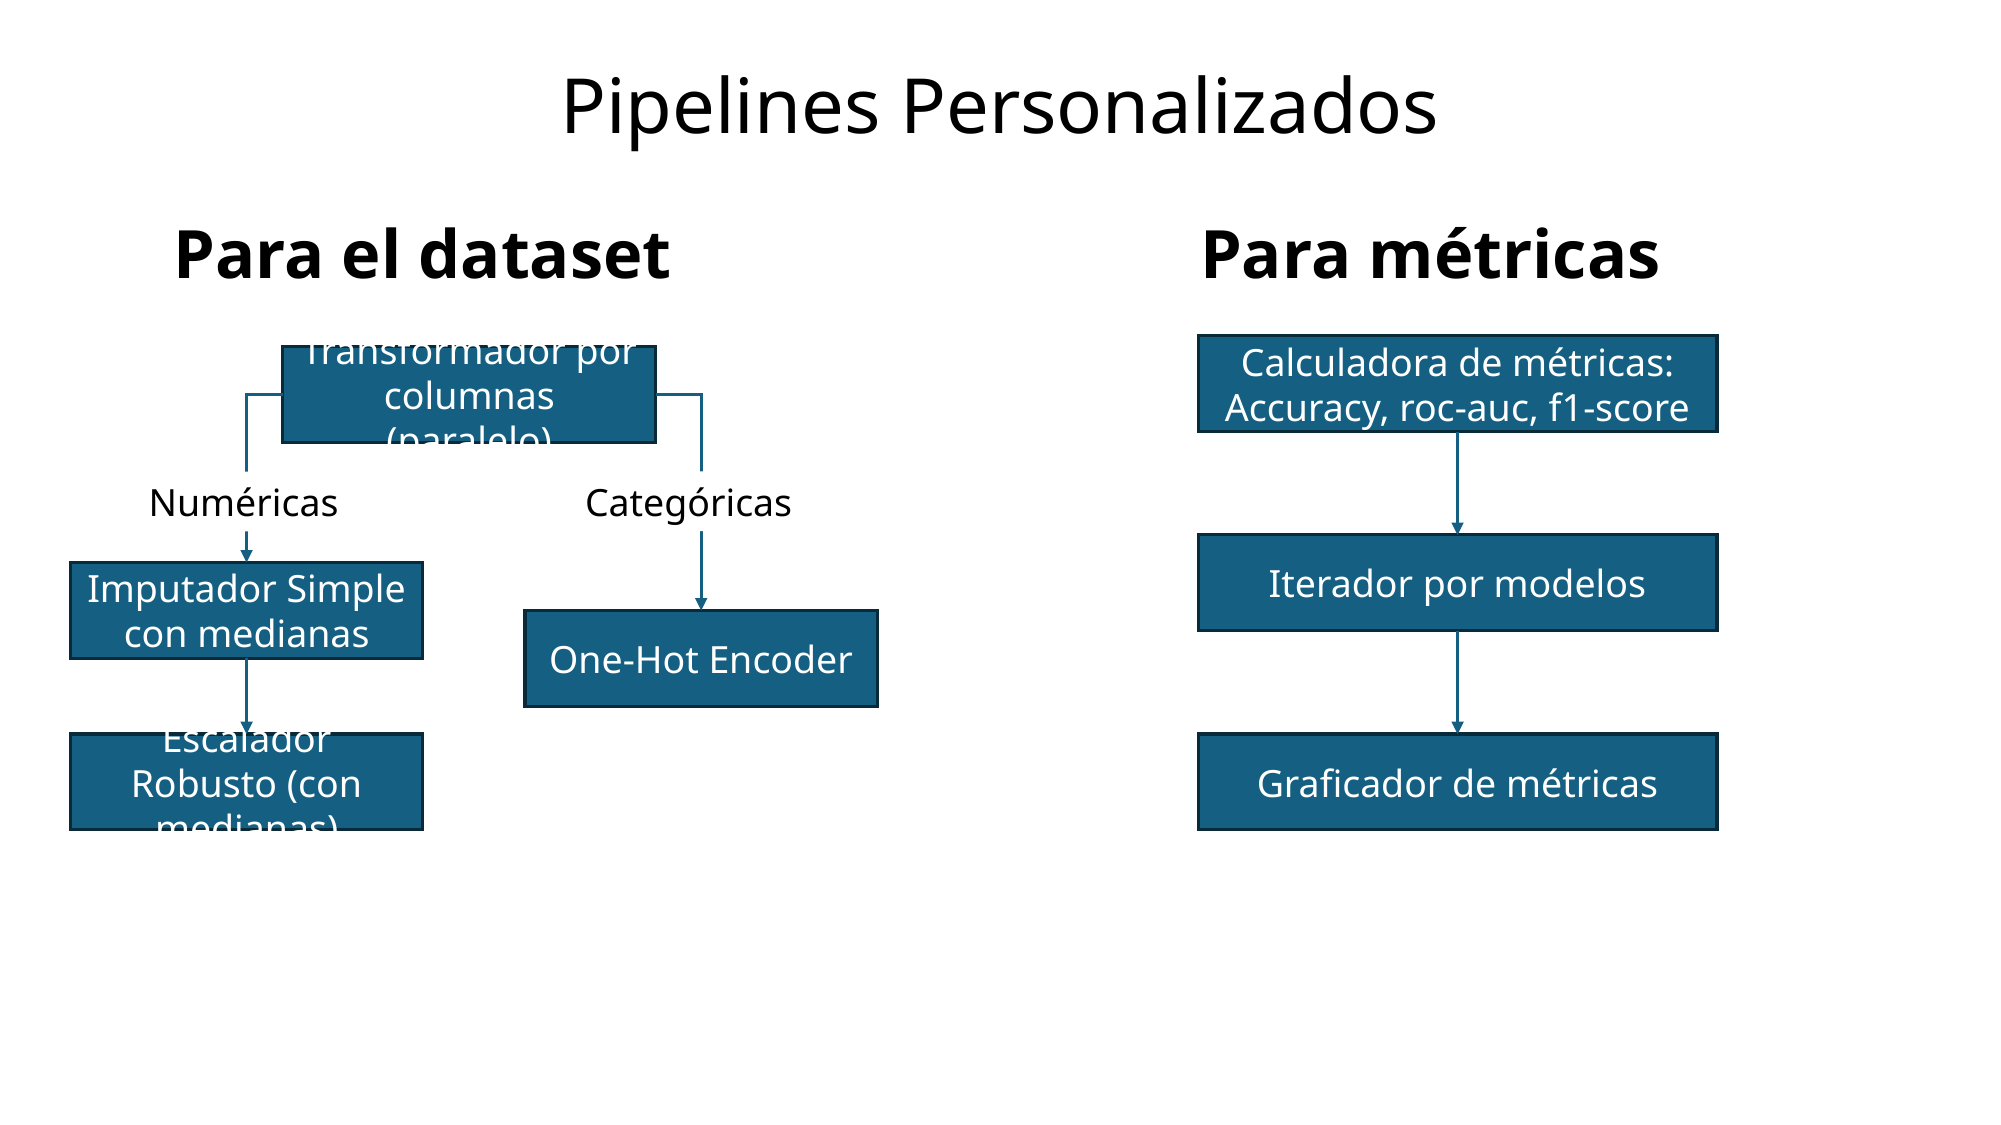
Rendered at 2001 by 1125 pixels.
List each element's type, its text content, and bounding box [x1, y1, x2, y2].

text_box Iterador por modelos [1197, 533, 1719, 632]
text_box One-Hot Encoder [523, 609, 879, 708]
text_box Categóricas [702, 471, 833, 532]
text_box Categóricas [570, 471, 655, 532]
text_box Imputador Simple con medianas [69, 561, 424, 660]
text_box Numéricas [133, 471, 246, 532]
text_box Graficador de métricas [1197, 732, 1719, 831]
text_box Calculadora de métricas: Accuracy, roc-auc, f1-score [1197, 334, 1719, 433]
text_box Escalador Robusto (con medianas) [69, 732, 424, 831]
title Pipelines Personalizados [137, 59, 1863, 158]
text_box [655, 394, 702, 611]
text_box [246, 394, 284, 563]
text_box Para métricas [998, 204, 1863, 299]
text_box Numéricas [284, 471, 396, 532]
text_box Transformador por columnas (paralelo) [281, 345, 657, 444]
text_box Para el dataset [63, 204, 783, 299]
